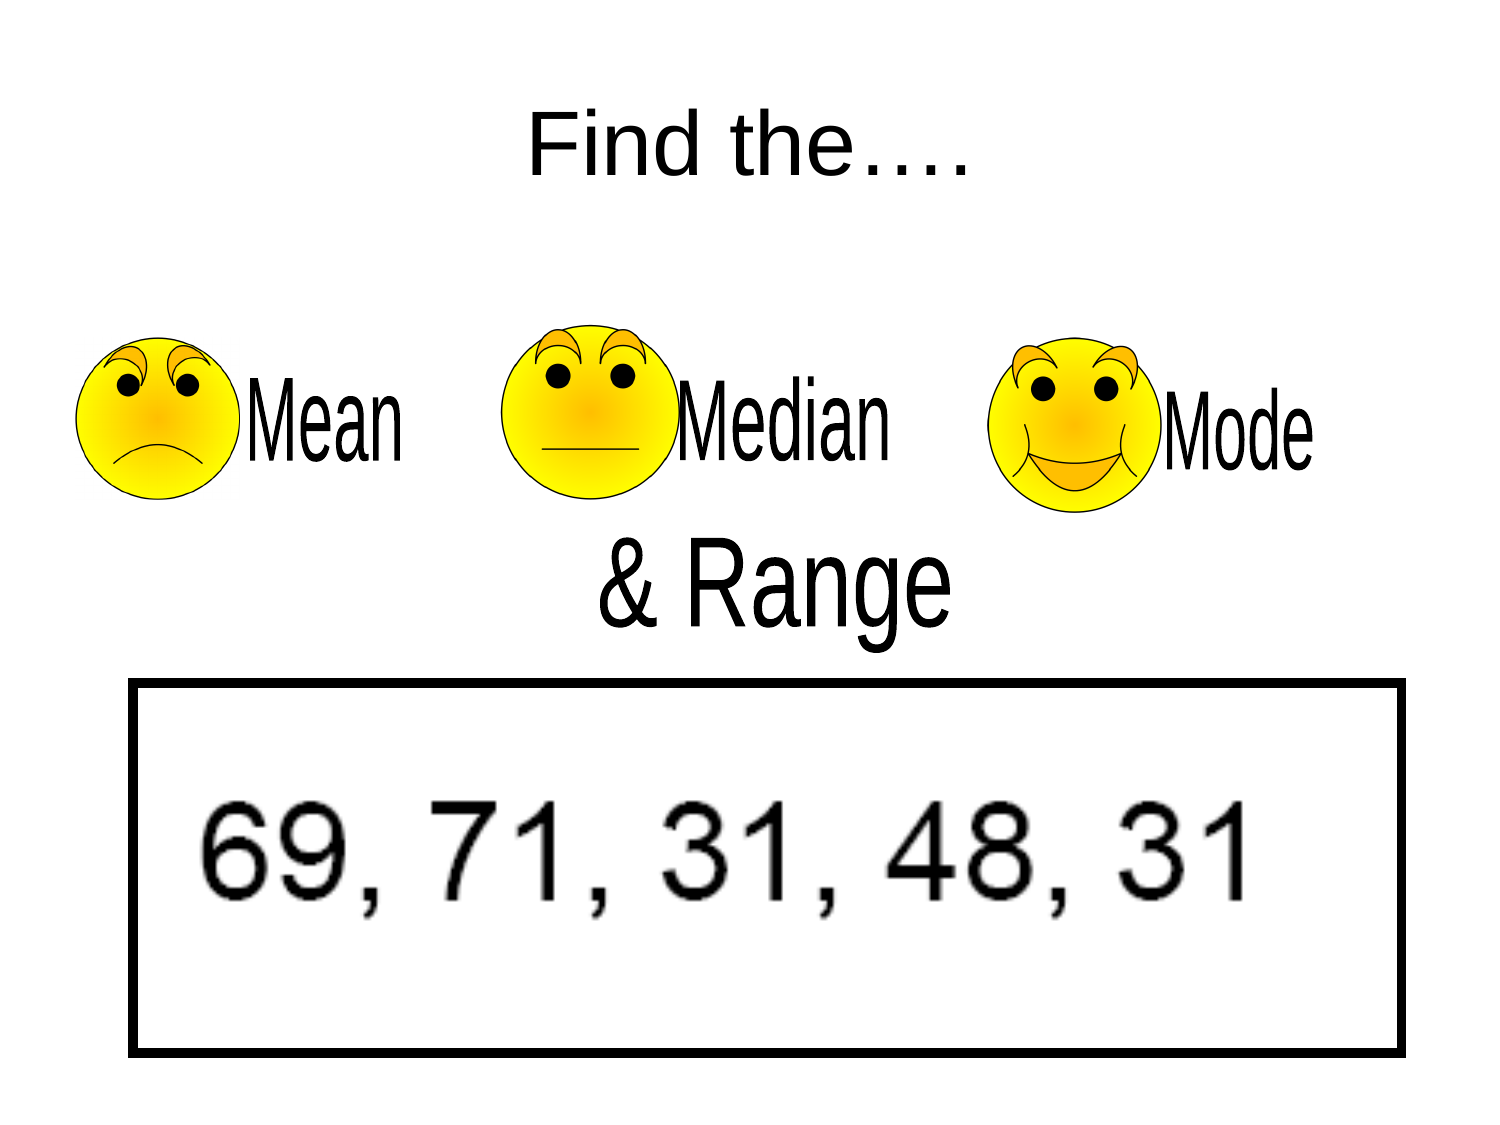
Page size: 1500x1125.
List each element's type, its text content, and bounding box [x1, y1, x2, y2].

picture [137, 687, 1397, 1049]
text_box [987, 337, 1313, 513]
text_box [499, 324, 888, 500]
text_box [74, 337, 400, 500]
title Find the…. [74, 44, 1426, 233]
